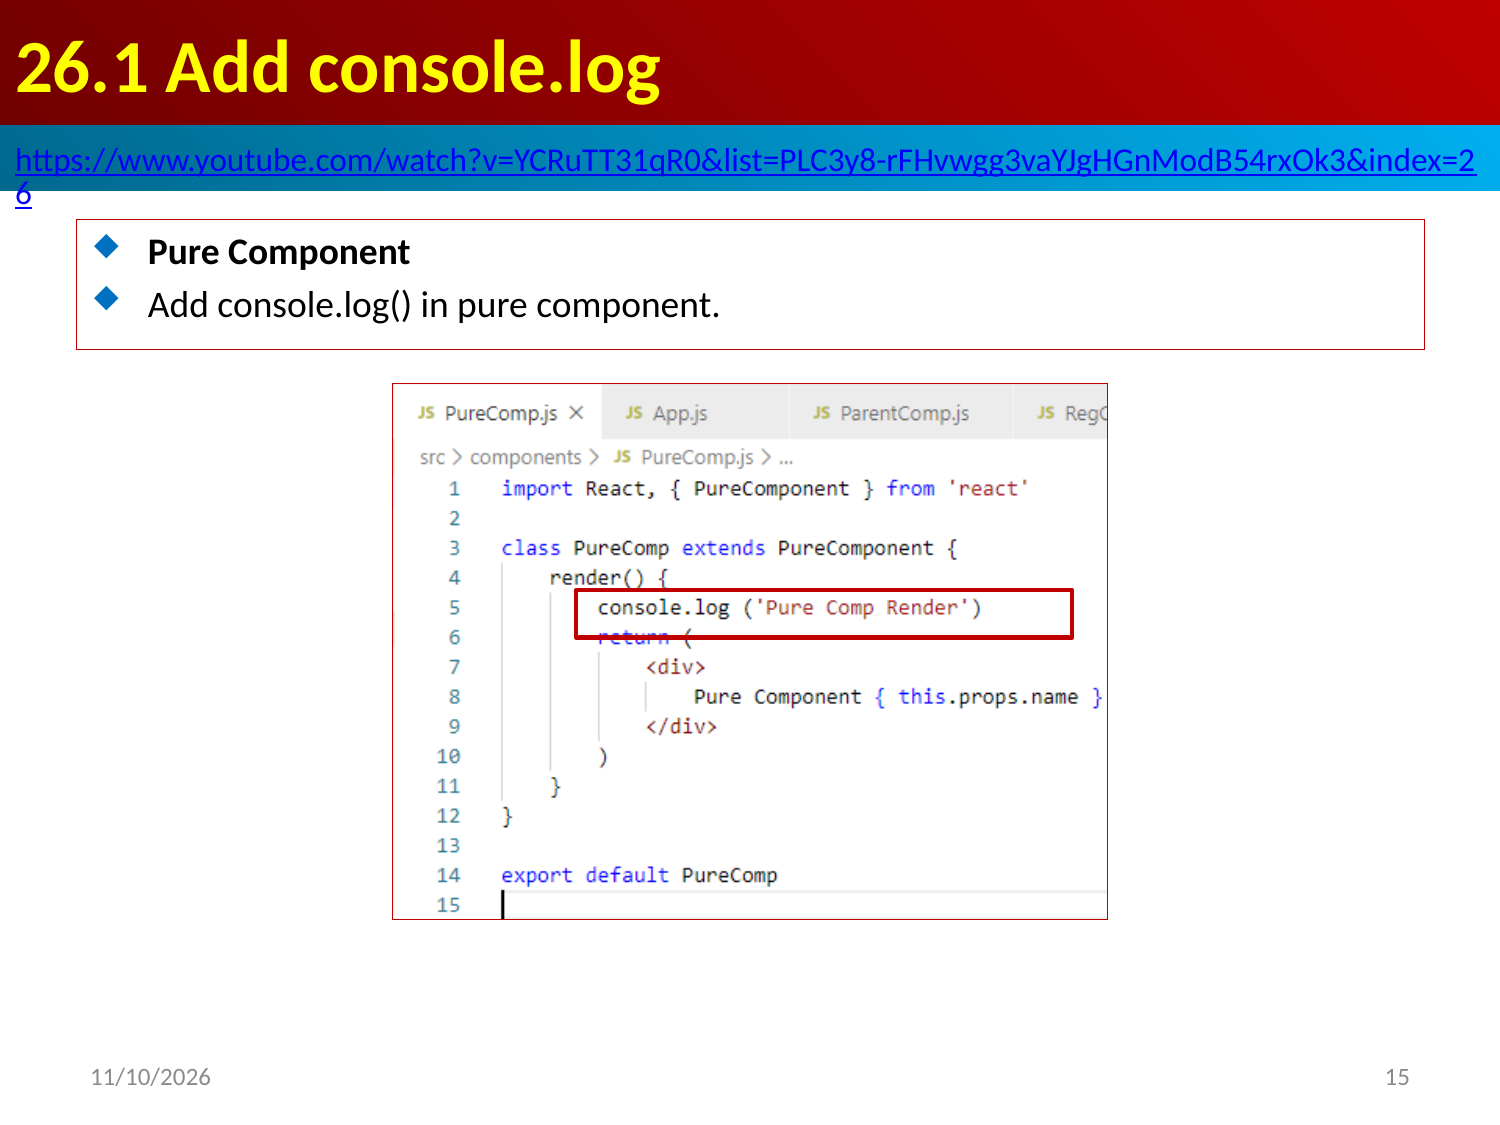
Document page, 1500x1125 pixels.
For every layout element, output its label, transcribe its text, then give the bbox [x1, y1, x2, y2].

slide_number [75, 1042, 425, 1109]
picture [391, 382, 1108, 920]
text_box https://www.youtube.com/watch?v=YCRuTT31qR0&list=PLC3y8-rFHvwgg3vaYJgHGnModB54rxOk3&index=26 [0, 125, 1500, 191]
slide_number 15 [1074, 1042, 1425, 1109]
title 26.1 Add console.log [0, 0, 1500, 125]
subtitle Pure Component Add console.log() in pure component. [76, 219, 1425, 350]
